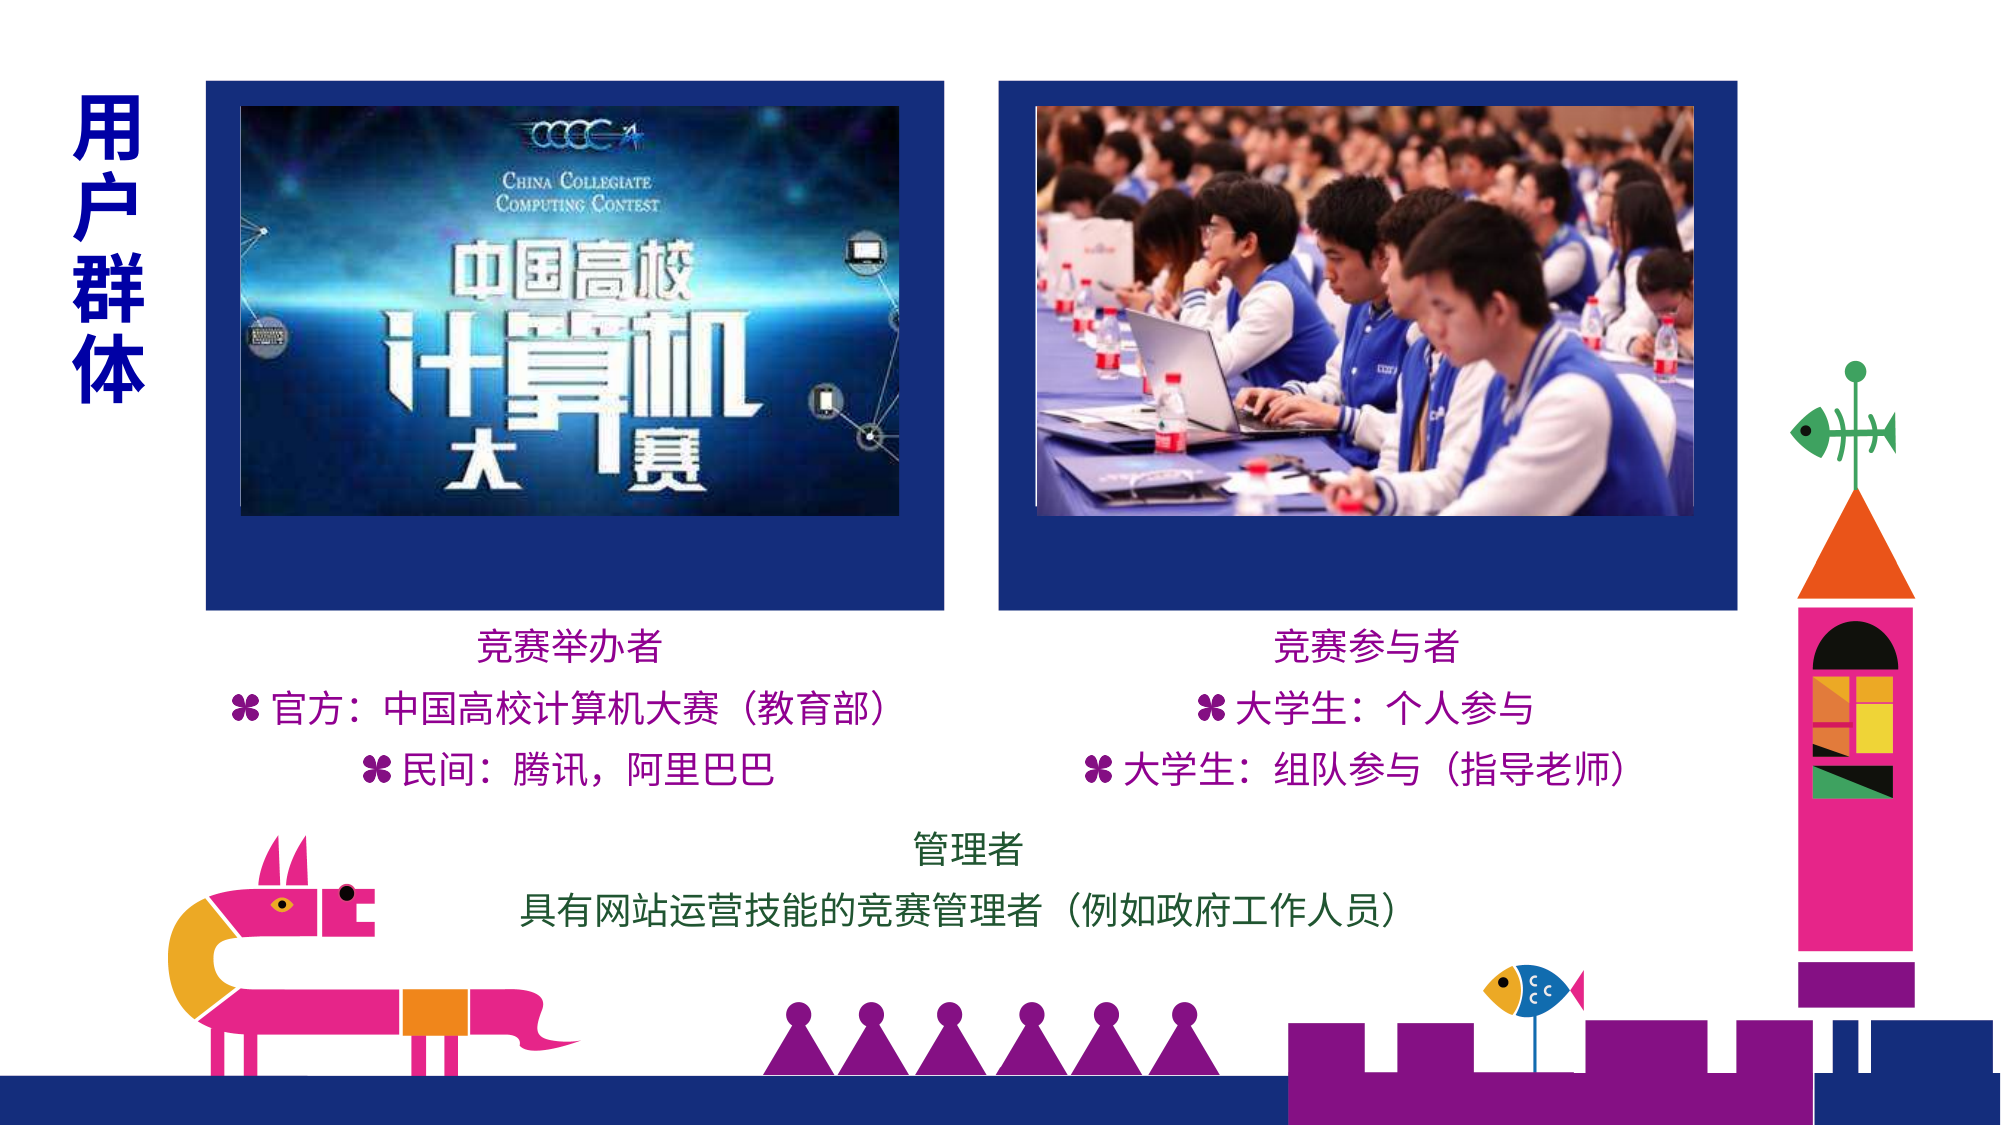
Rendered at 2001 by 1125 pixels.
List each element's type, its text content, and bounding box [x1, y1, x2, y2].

picture [0, 0, 2001, 1125]
text_box 管理者 具有网站运营技能的竞赛管理者（例如政府工作人员） [445, 823, 1494, 1043]
list 竞赛举办者 官方：中国高校计算机大赛（教育部） 民间：腾讯，阿里巴巴 [201, 620, 939, 840]
text_box 用 户 群 体 [57, 82, 481, 528]
list 竞赛参与者 大学生：个人参与 大学生：组队参与（指导老师） [999, 620, 1734, 840]
